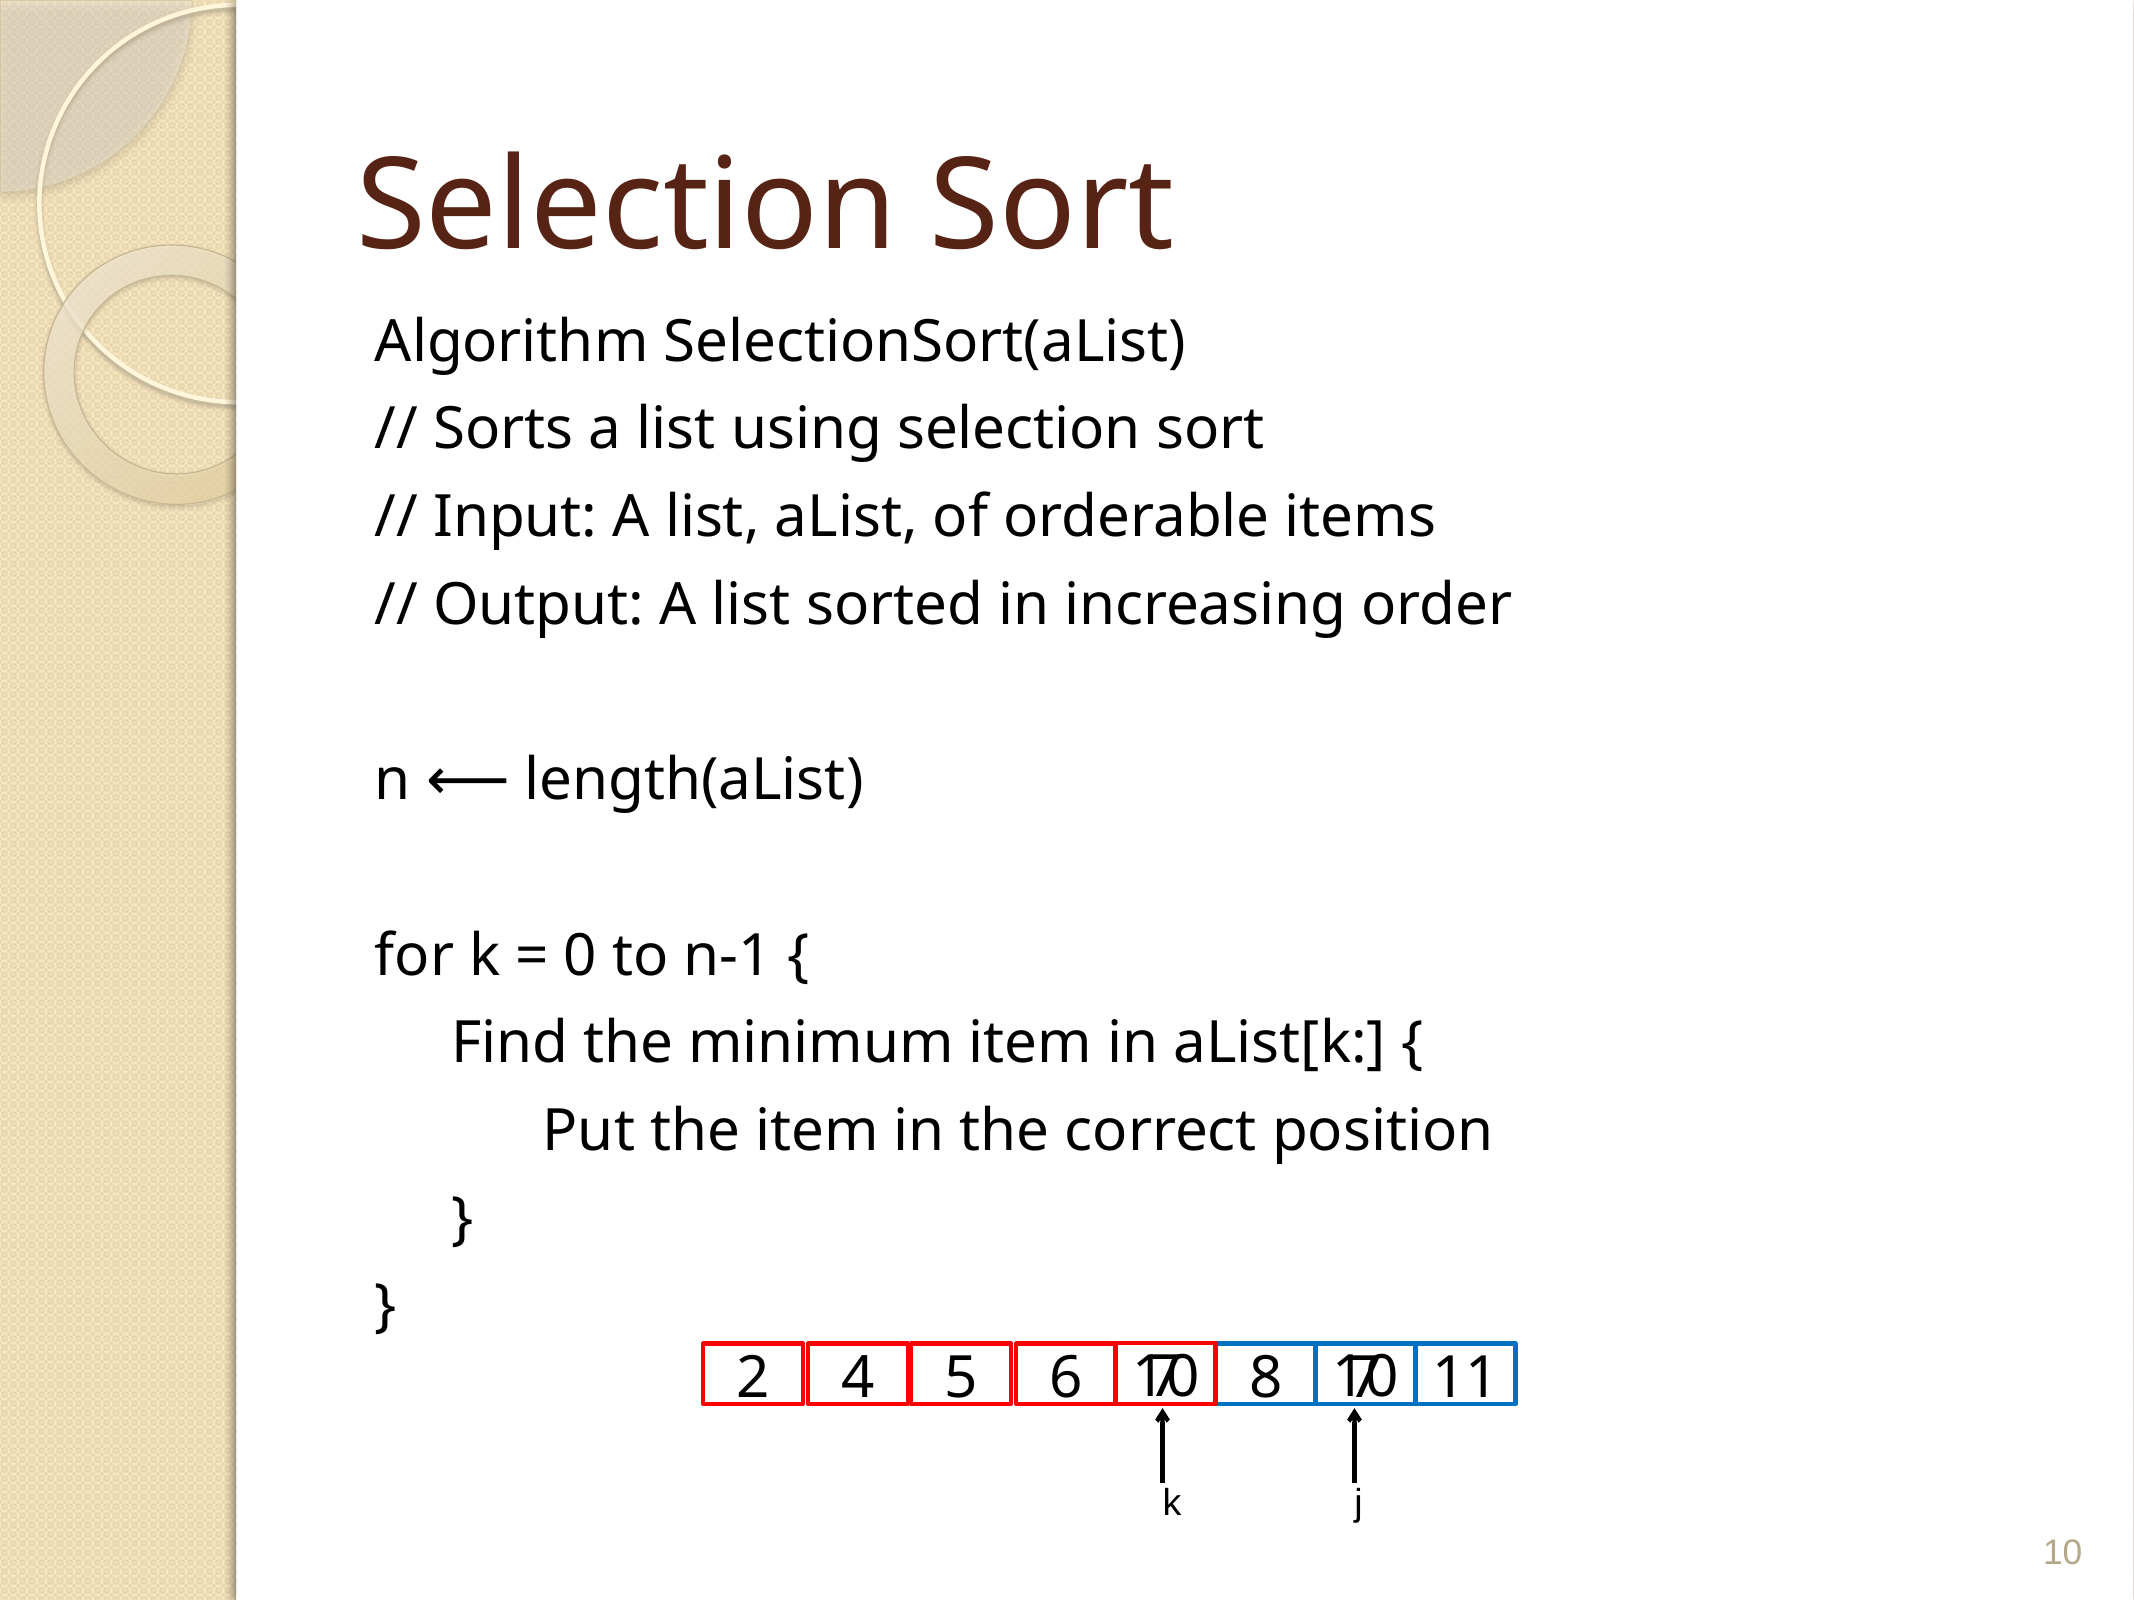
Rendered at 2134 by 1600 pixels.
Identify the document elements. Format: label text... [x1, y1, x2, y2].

text_box 4 [806, 1341, 910, 1406]
text_box 7 [1113, 1341, 1218, 1406]
text_box 6 [1014, 1341, 1113, 1406]
text_box 2 [701, 1341, 805, 1406]
text_box 11 [1418, 1341, 1518, 1406]
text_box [1339, 1407, 1379, 1532]
list Algorithm SelectionSort(aList) // Sorts a list using selection sort // Input: A list, aList, of orderable items // Output: A list sorted in increasing order n ⟵ length(aList) for k = 0 to n-1 { Find the minimum item in aList[k:] { Put the item in the correct position } } [334, 292, 2084, 1413]
text_box 8 [1218, 1341, 1313, 1406]
text_box 10 [1313, 1341, 1418, 1406]
slide_number 10 [2009, 1471, 2117, 1583]
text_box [1147, 1407, 1197, 1532]
text_box 5 [910, 1341, 1013, 1406]
title Selection Sort [334, 64, 2085, 331]
